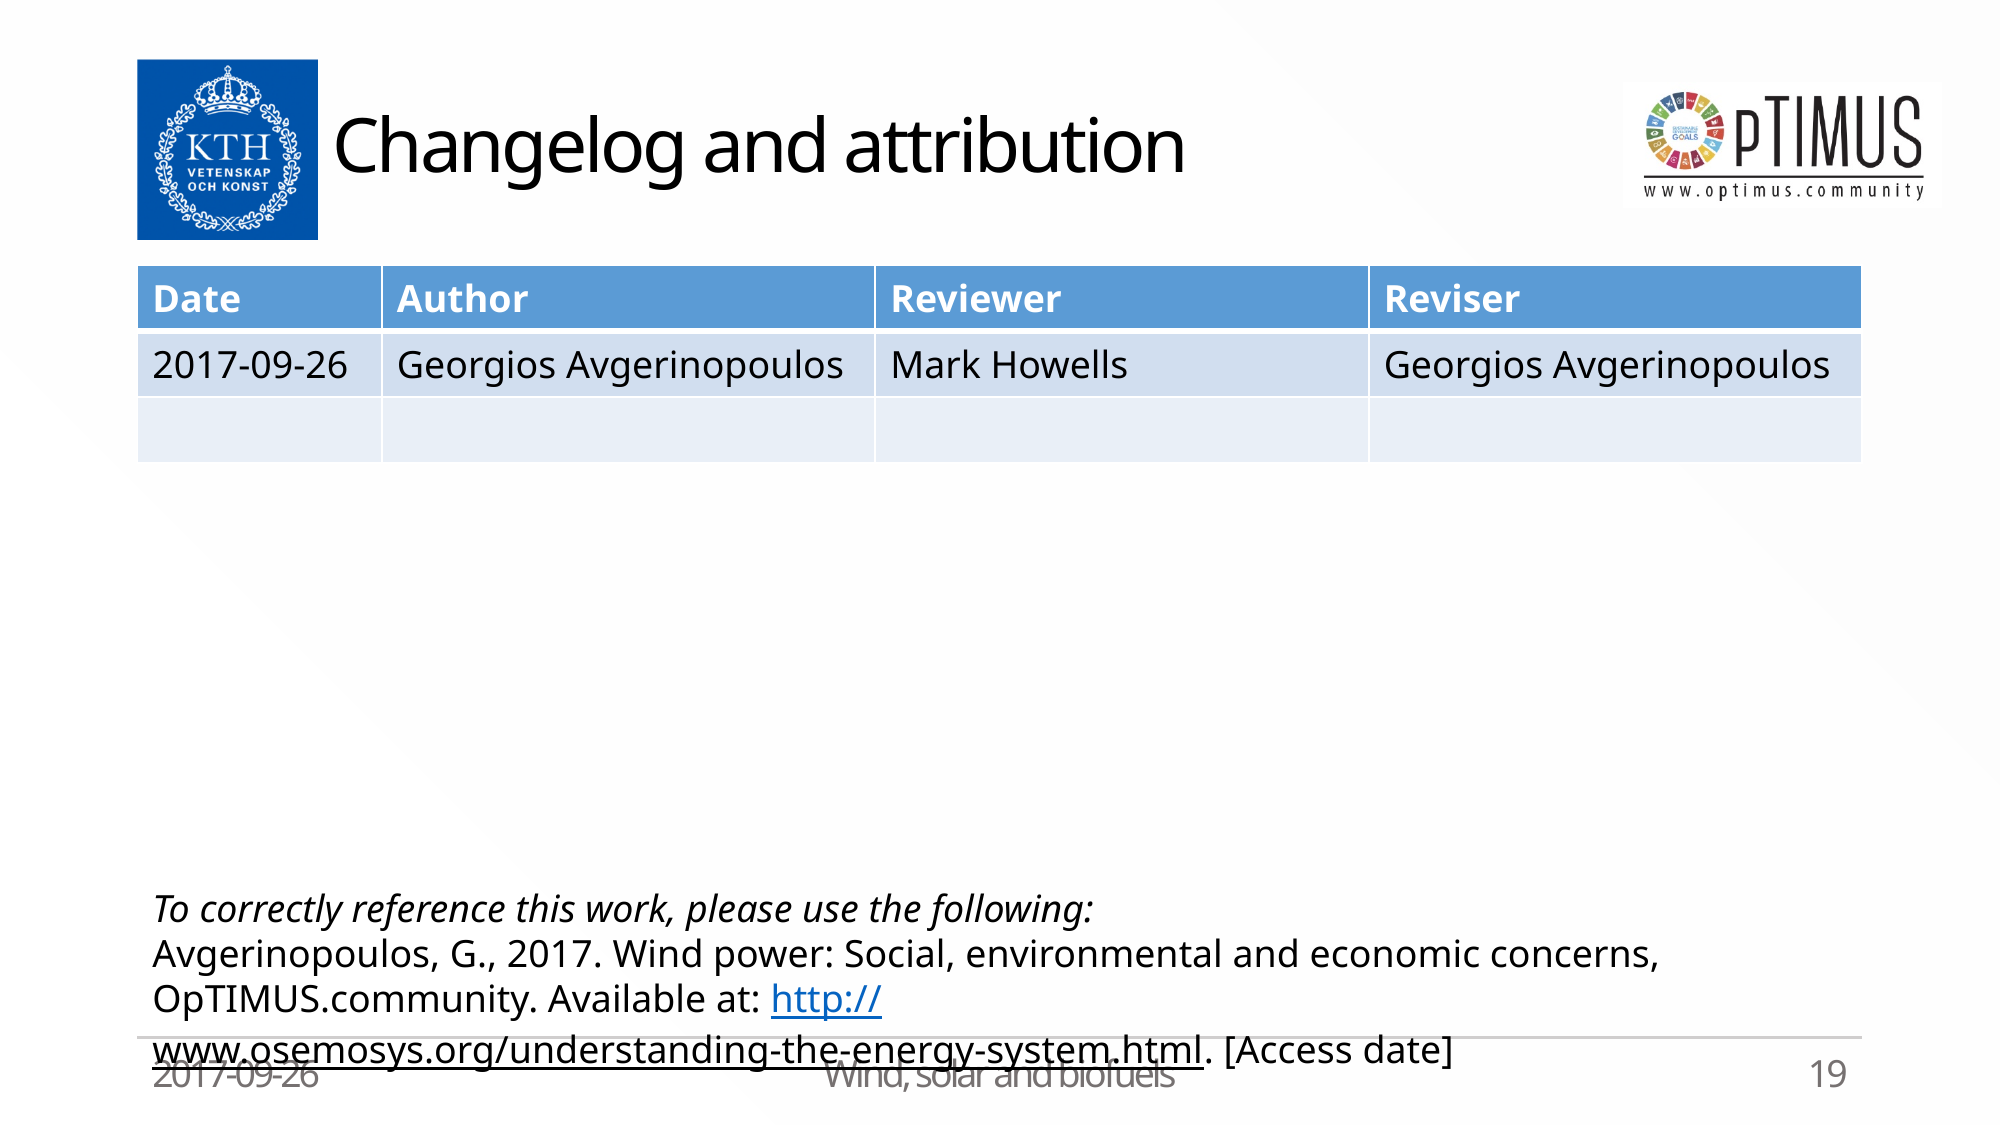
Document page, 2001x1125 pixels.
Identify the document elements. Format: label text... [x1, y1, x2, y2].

table_cell [1370, 398, 1861, 462]
table_cell [138, 398, 381, 462]
table_cell Georgios Avgerinopoulos [1370, 334, 1861, 396]
table_cell 2017-09-26 [138, 334, 381, 396]
title Changelog and attribution [317, 56, 1863, 240]
picture [137, 59, 317, 240]
table_header Reviser [1370, 266, 1861, 328]
table_cell Mark Howells [876, 334, 1368, 396]
footer Wind, solar and biofuels [662, 1042, 1338, 1103]
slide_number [137, 1042, 588, 1103]
table_cell Georgios Avgerinopoulos [383, 334, 874, 396]
table_header Date [138, 266, 381, 328]
slide_number 19 [1412, 1042, 1863, 1103]
table_header Reviewer [876, 266, 1368, 328]
table_cell [383, 398, 874, 462]
picture [1863, 82, 1942, 208]
table_header Author [383, 266, 874, 328]
text_box To correctly reference this work, please use the following: Avgerinopoulos, G., 2017. Wind power: Social, environmental and economic concerns, OpTIMUS.community. Available at: http://www.osemosys.org/understanding-the-energy-system.html. [Access date] [137, 885, 1863, 1026]
table_cell [876, 398, 1368, 462]
